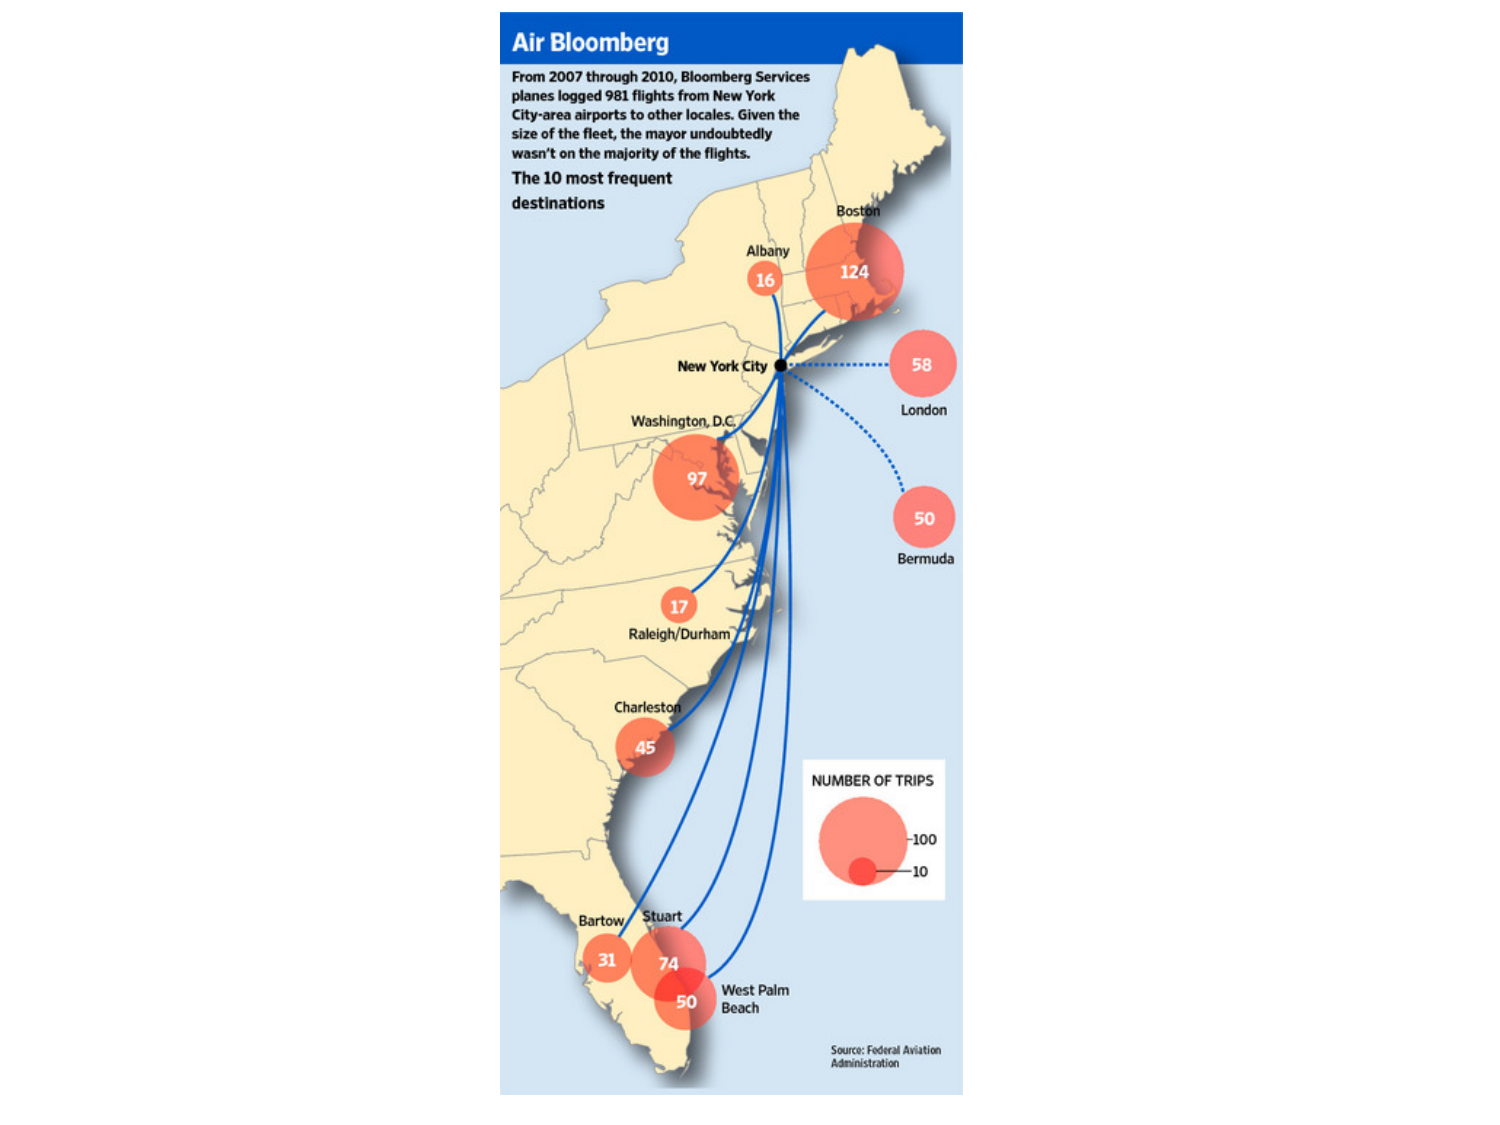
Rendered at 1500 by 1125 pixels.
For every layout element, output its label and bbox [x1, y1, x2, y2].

picture [499, 12, 963, 1095]
